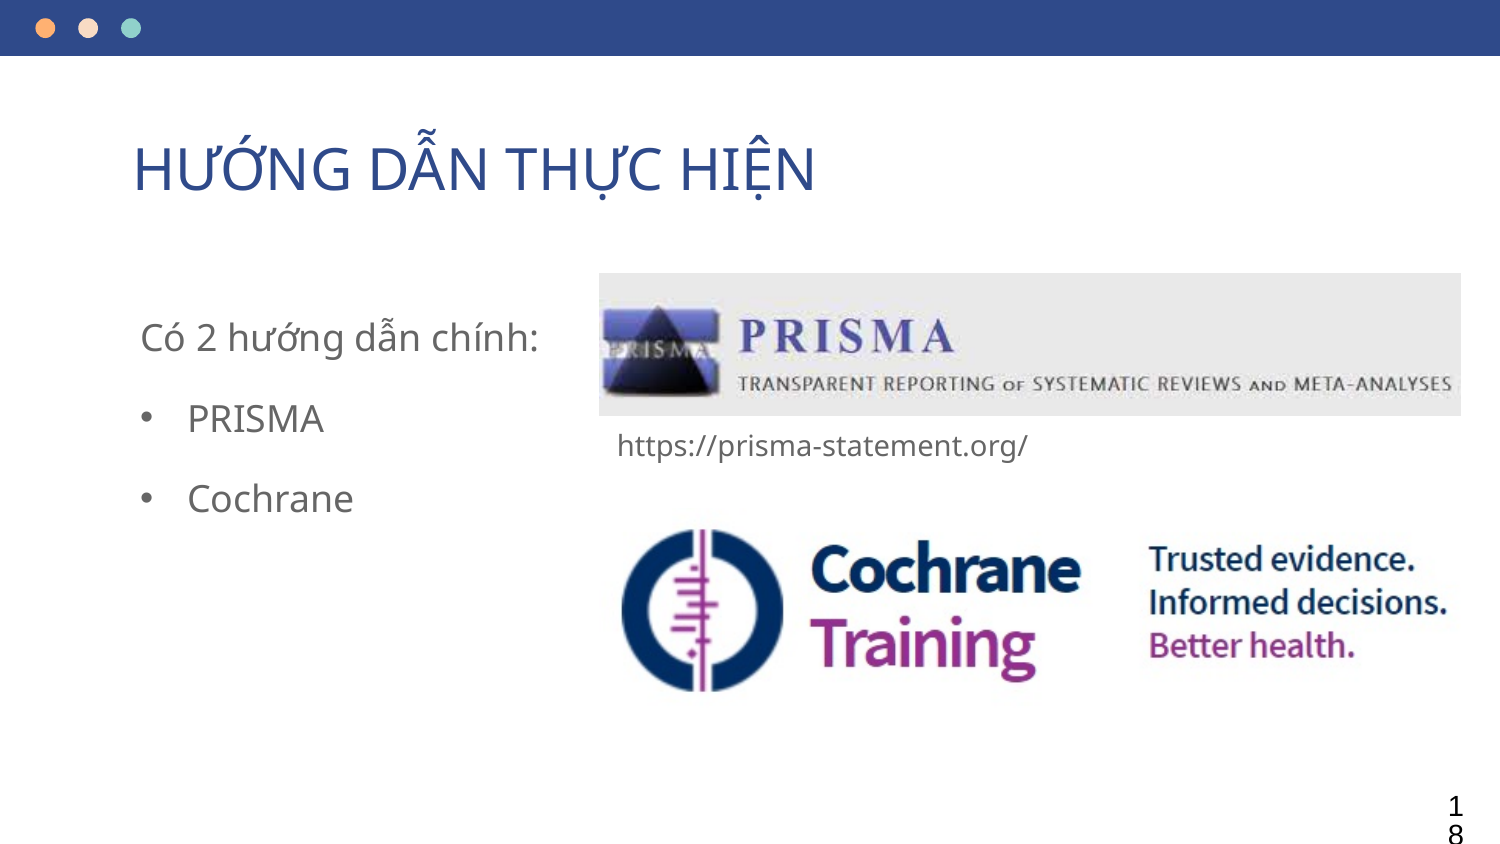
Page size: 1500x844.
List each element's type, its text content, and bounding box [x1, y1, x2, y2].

subtitle Có 2 hướng dẫn chính: PRISMA Cochrane [125, 276, 589, 530]
picture [599, 272, 1461, 416]
text_box 18 [1433, 780, 1479, 830]
title HƯỚNG DẪN THỰC HIỆN [117, 116, 1300, 194]
text_box https://prisma-statement.org/ [602, 424, 1353, 470]
picture [599, 508, 1461, 712]
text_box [0, 0, 1500, 57]
